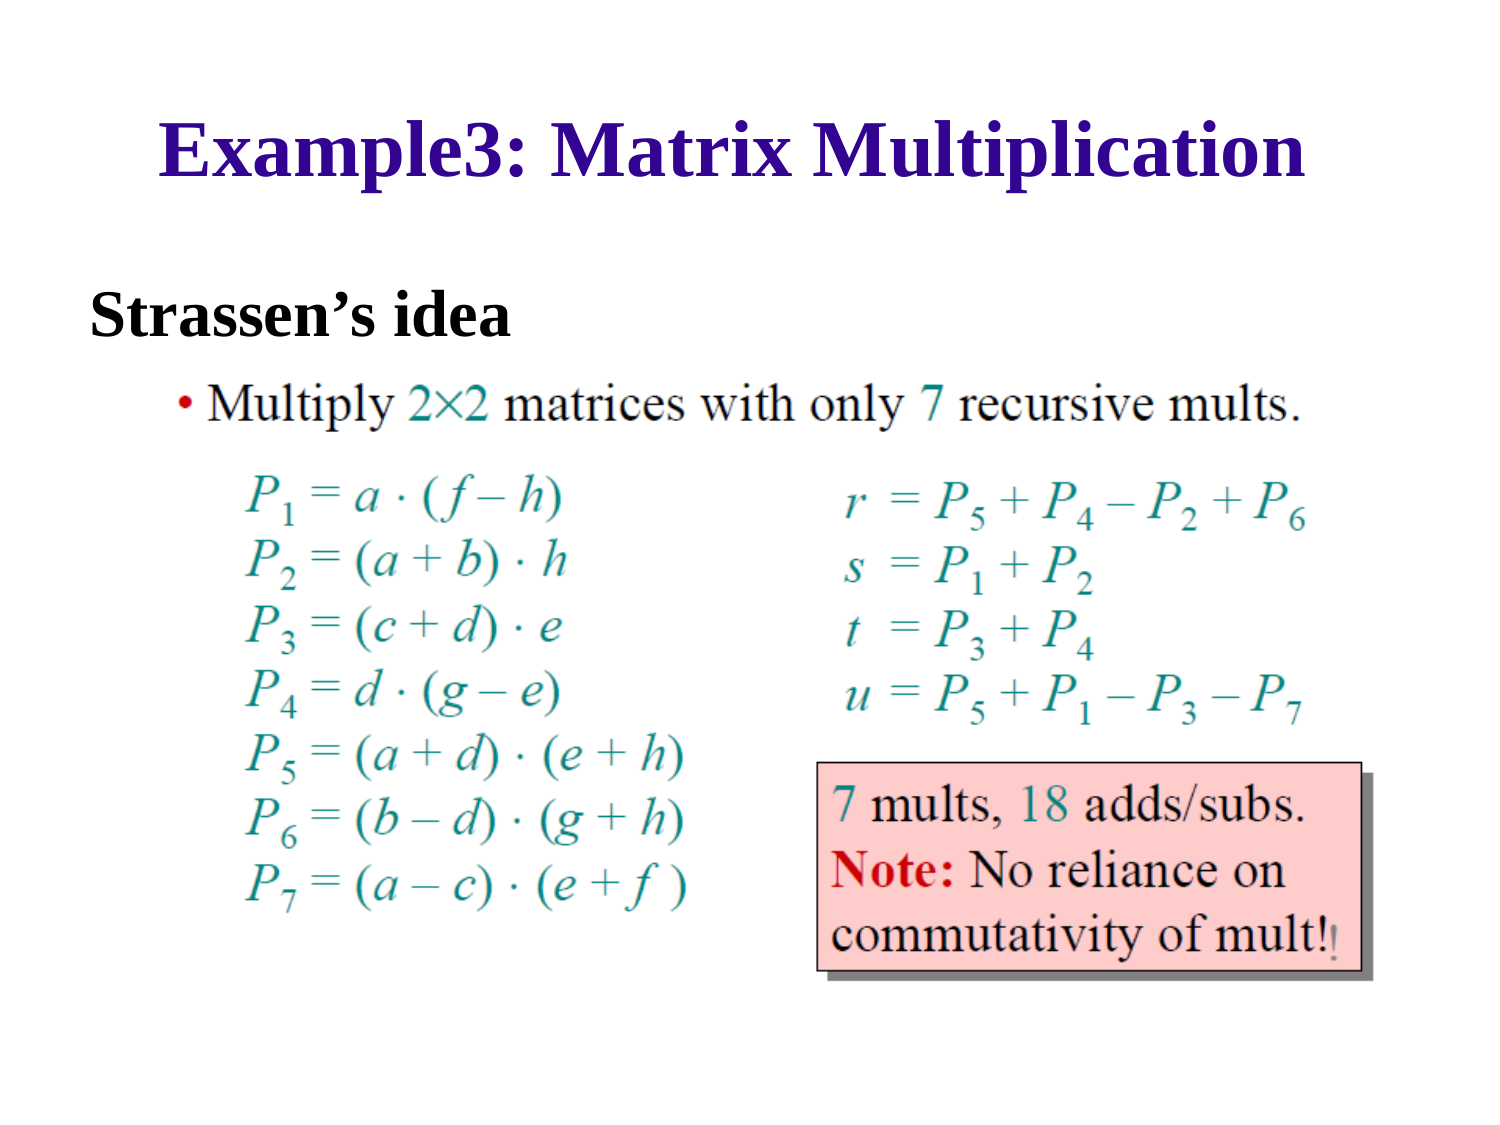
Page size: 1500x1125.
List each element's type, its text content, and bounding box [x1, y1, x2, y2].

text_box Strassen’s idea [74, 262, 1425, 1005]
text_box Example3: Matrix Multiplication [112, 50, 1375, 238]
picture [159, 374, 1412, 1001]
